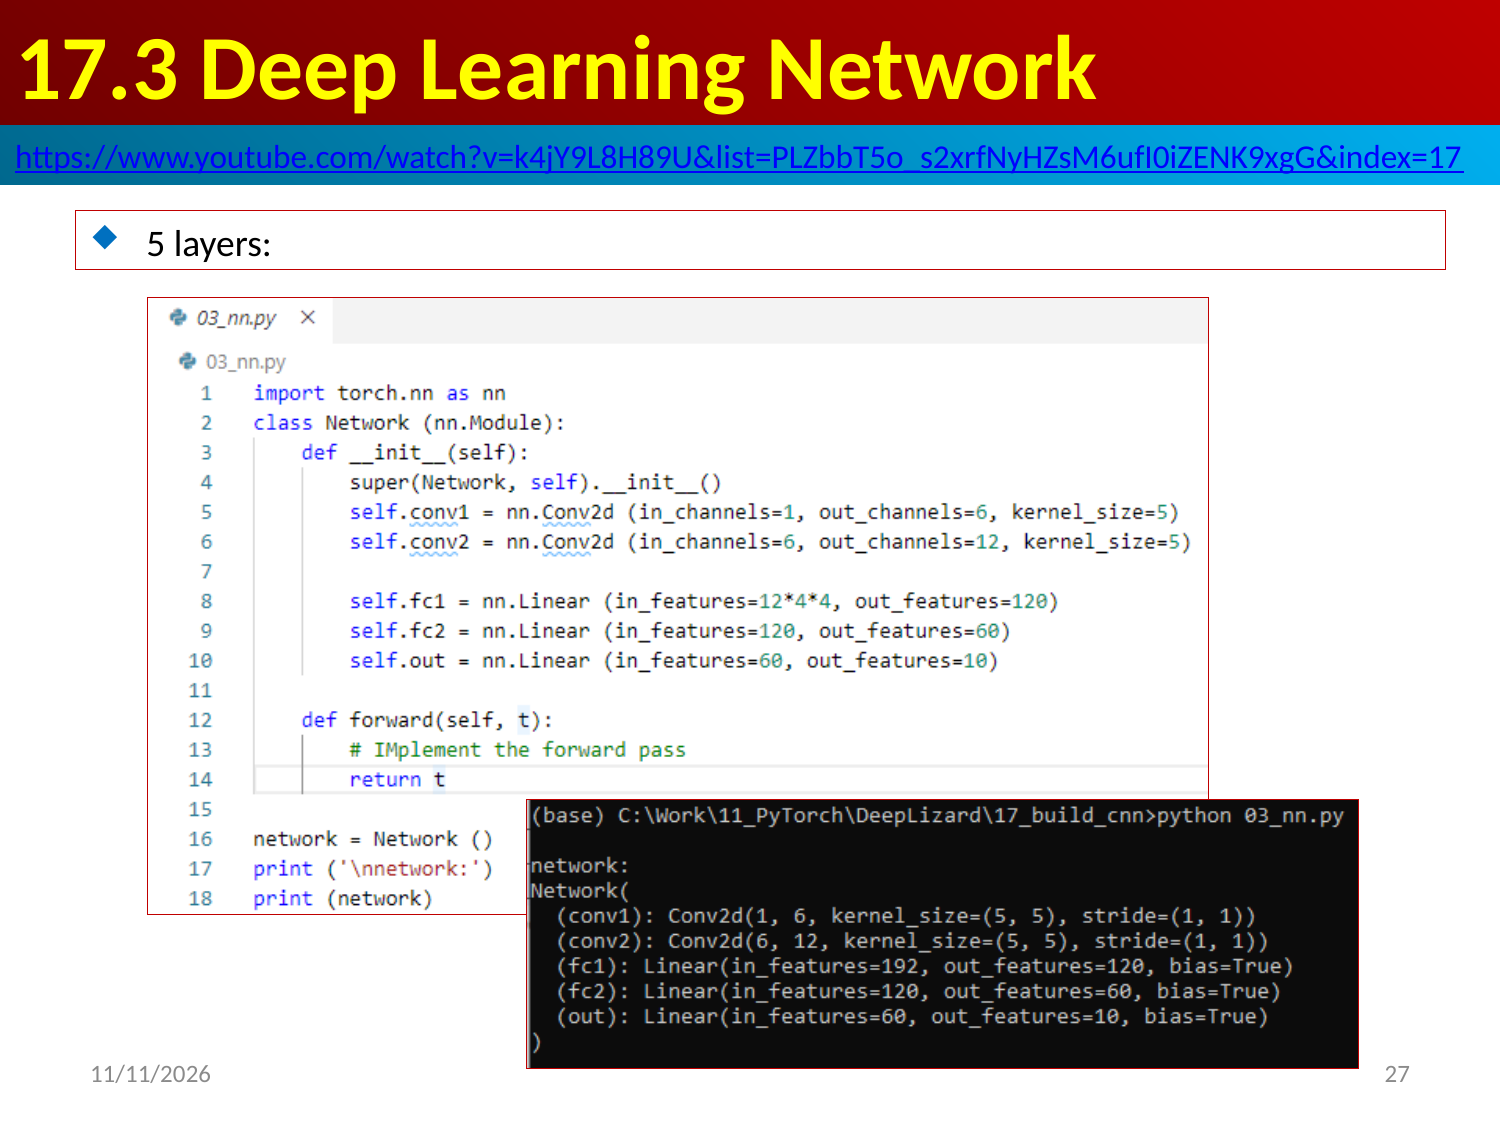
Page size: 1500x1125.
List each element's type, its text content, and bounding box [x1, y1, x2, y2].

text_box https://www.youtube.com/watch?v=k4jY9L8H89U&list=PLZbbT5o_s2xrfNyHZsM6ufI0iZENK9xgG&index=17 [0, 125, 1500, 185]
picture [147, 297, 1359, 1069]
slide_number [75, 1042, 425, 1103]
title 17.3 Deep Learning Network [0, 0, 1500, 125]
slide_number 27 [1074, 1042, 1425, 1103]
subtitle 5 layers: [75, 210, 1446, 270]
